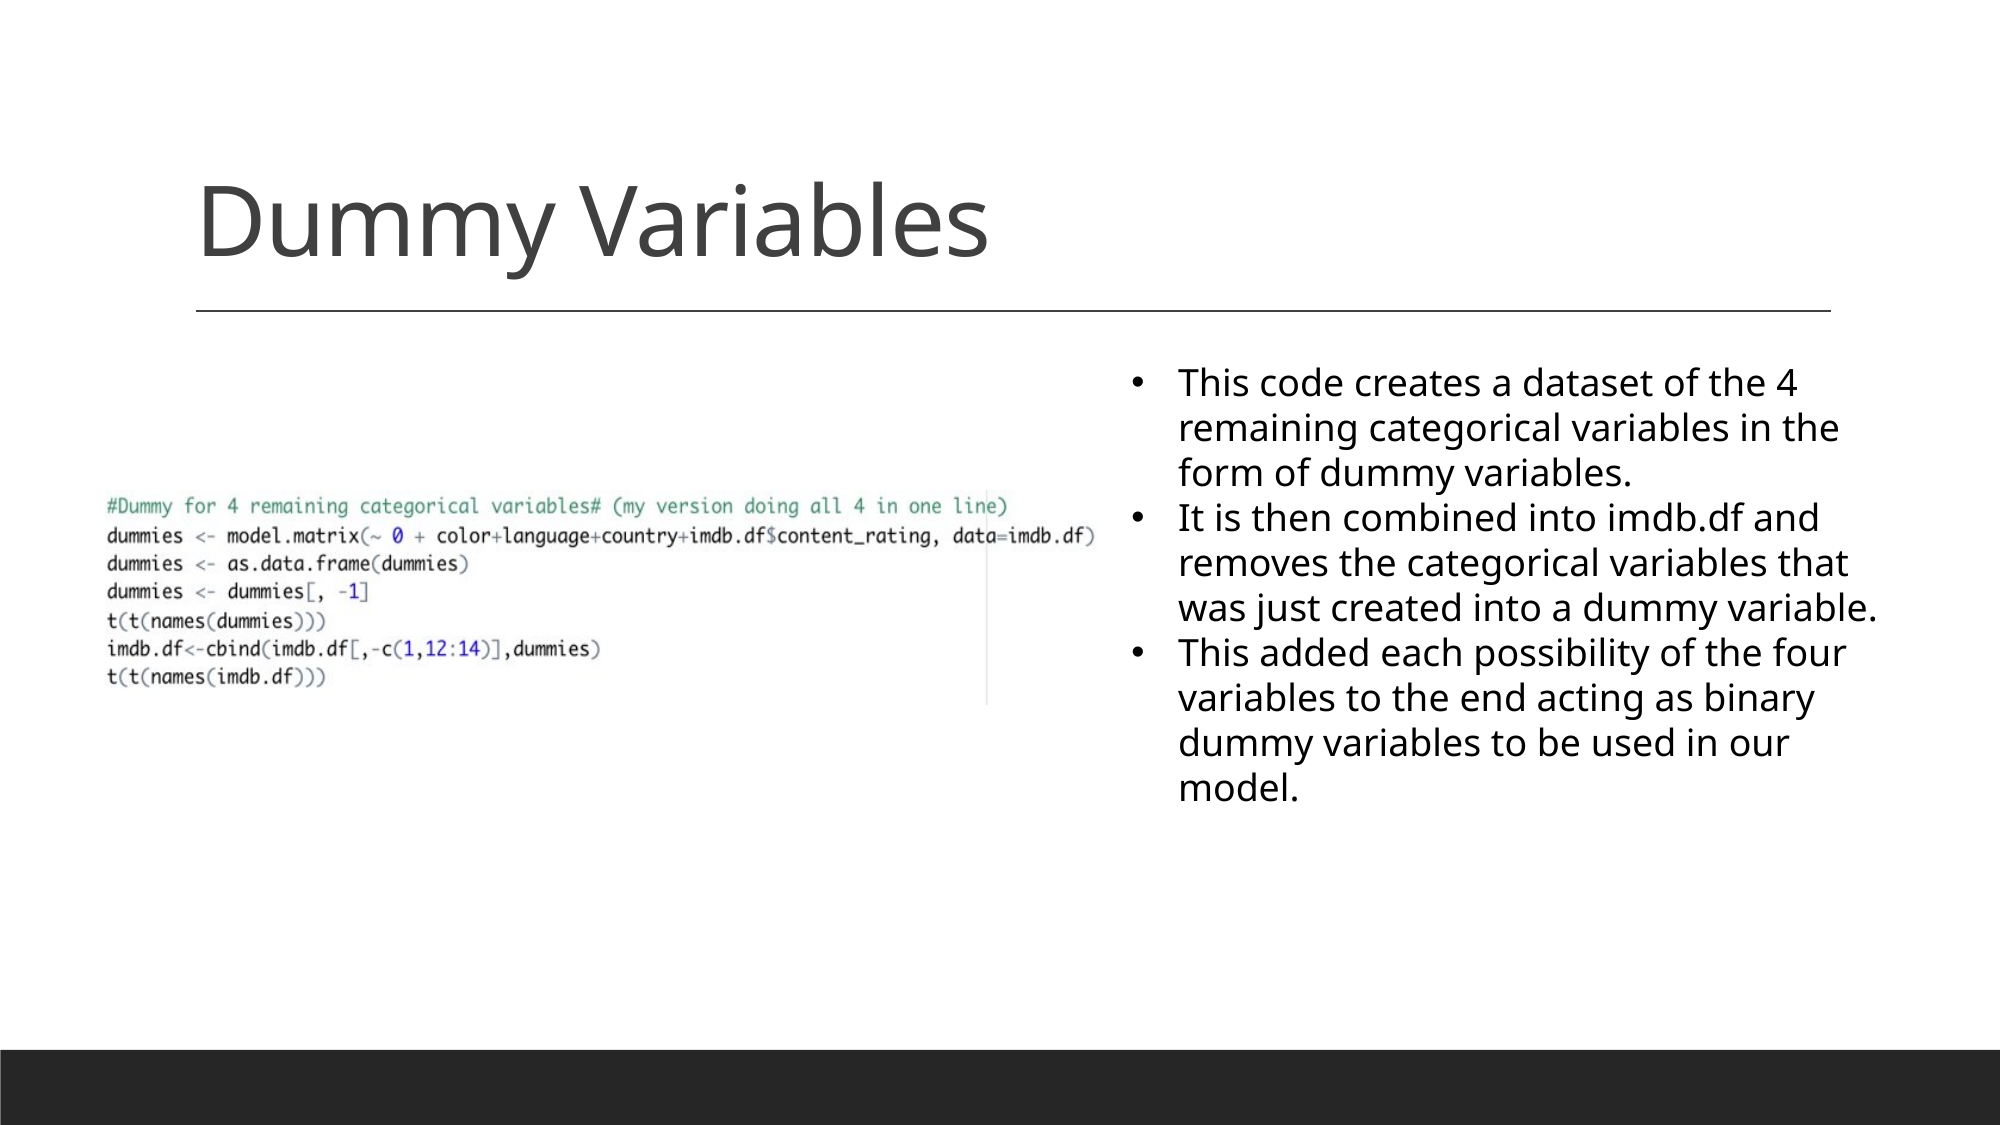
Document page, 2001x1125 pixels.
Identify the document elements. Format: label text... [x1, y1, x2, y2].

text_box This code creates a dataset of the 4 remaining categorical variables in the form of dummy variables. It is then combined into imdb.df and removes the categorical variables that was just created into a dummy variable. This added each possibility of the four variables to the end acting as binary dummy variables to be used in our model. [1116, 351, 1915, 817]
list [104, 489, 1104, 706]
title Dummy Variables [180, 47, 1830, 285]
